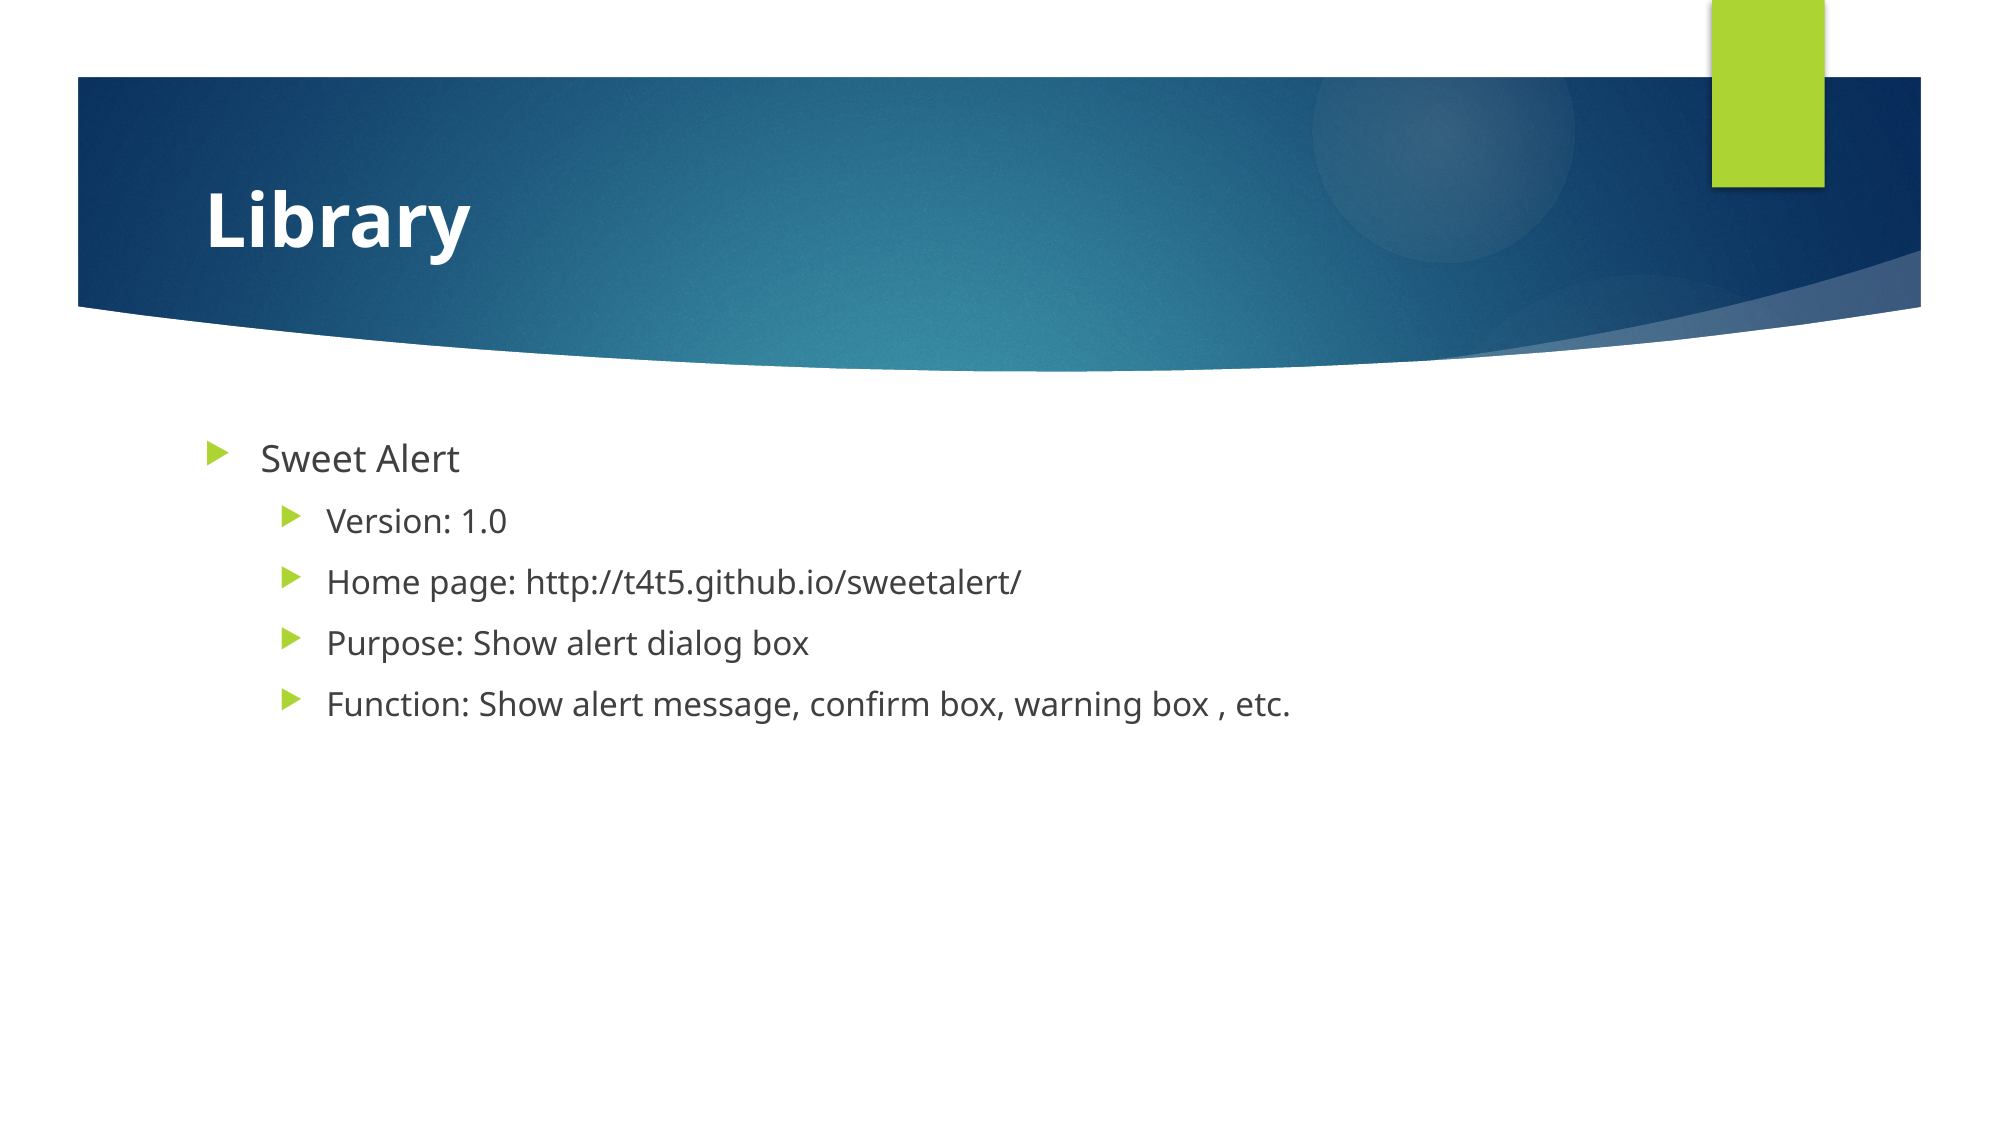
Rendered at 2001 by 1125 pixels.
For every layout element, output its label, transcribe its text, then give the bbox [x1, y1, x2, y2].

list Sweet Alert Version: 1.0 Home page: http://t4t5.github.io/sweetalert/ Purpose: Show alert dialog box Function: Show alert message, confirm box, warning box , etc. [189, 427, 1627, 988]
title Library [189, 159, 1627, 276]
